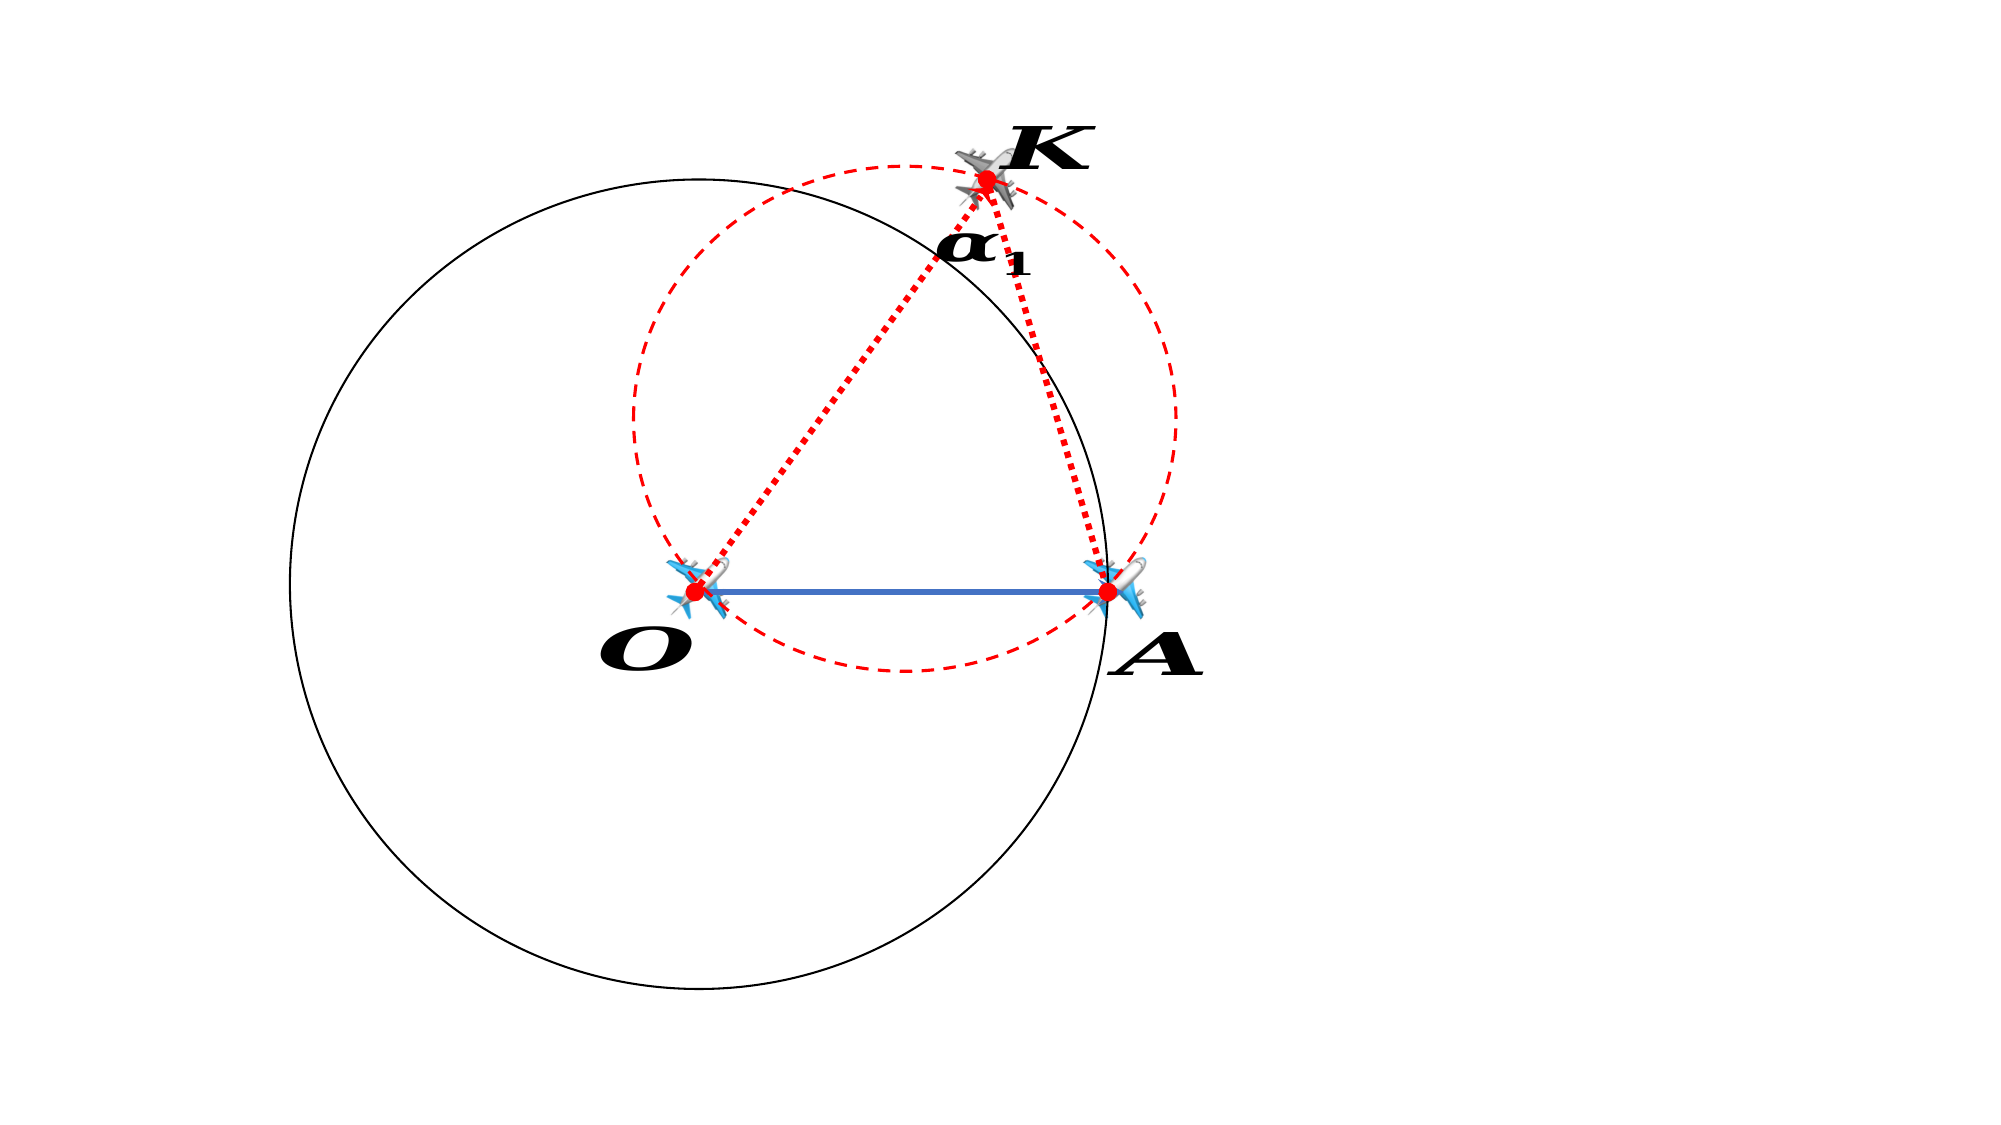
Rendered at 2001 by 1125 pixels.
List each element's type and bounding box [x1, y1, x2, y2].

text_box [694, 187, 987, 592]
text_box [987, 179, 1108, 593]
text_box [740, 593, 1075, 673]
text_box [1108, 250, 1177, 548]
picture [1075, 548, 1157, 629]
picture [658, 548, 740, 629]
text_box [797, 165, 950, 187]
text_box [632, 258, 694, 548]
text_box [288, 178, 1107, 991]
picture [950, 142, 1024, 187]
